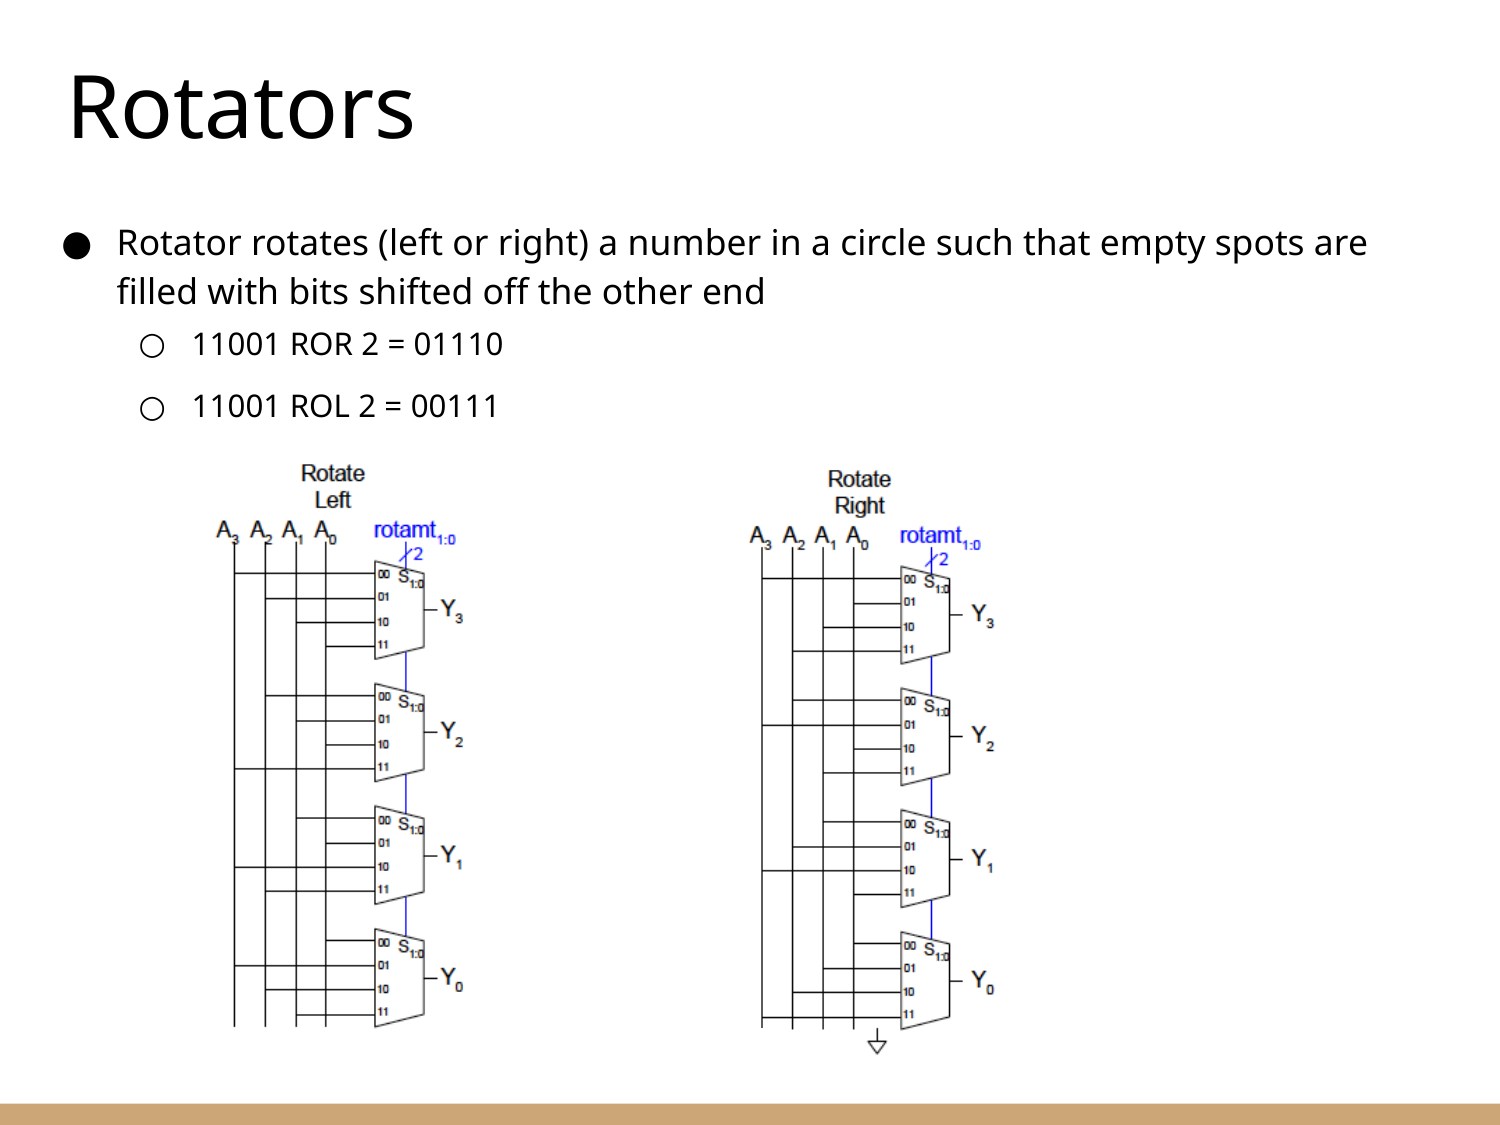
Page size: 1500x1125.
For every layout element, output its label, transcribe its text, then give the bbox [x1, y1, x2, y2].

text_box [713, 448, 1007, 1072]
picture [196, 442, 470, 1037]
list Rotator rotates (left or right) a number in a circle such that empty spots are filled with bits shifted off the other end 11001 ROR 2 = 01110 11001 ROL 2 = 00111 [26, 198, 1474, 1077]
title Rotators [51, 69, 1449, 172]
